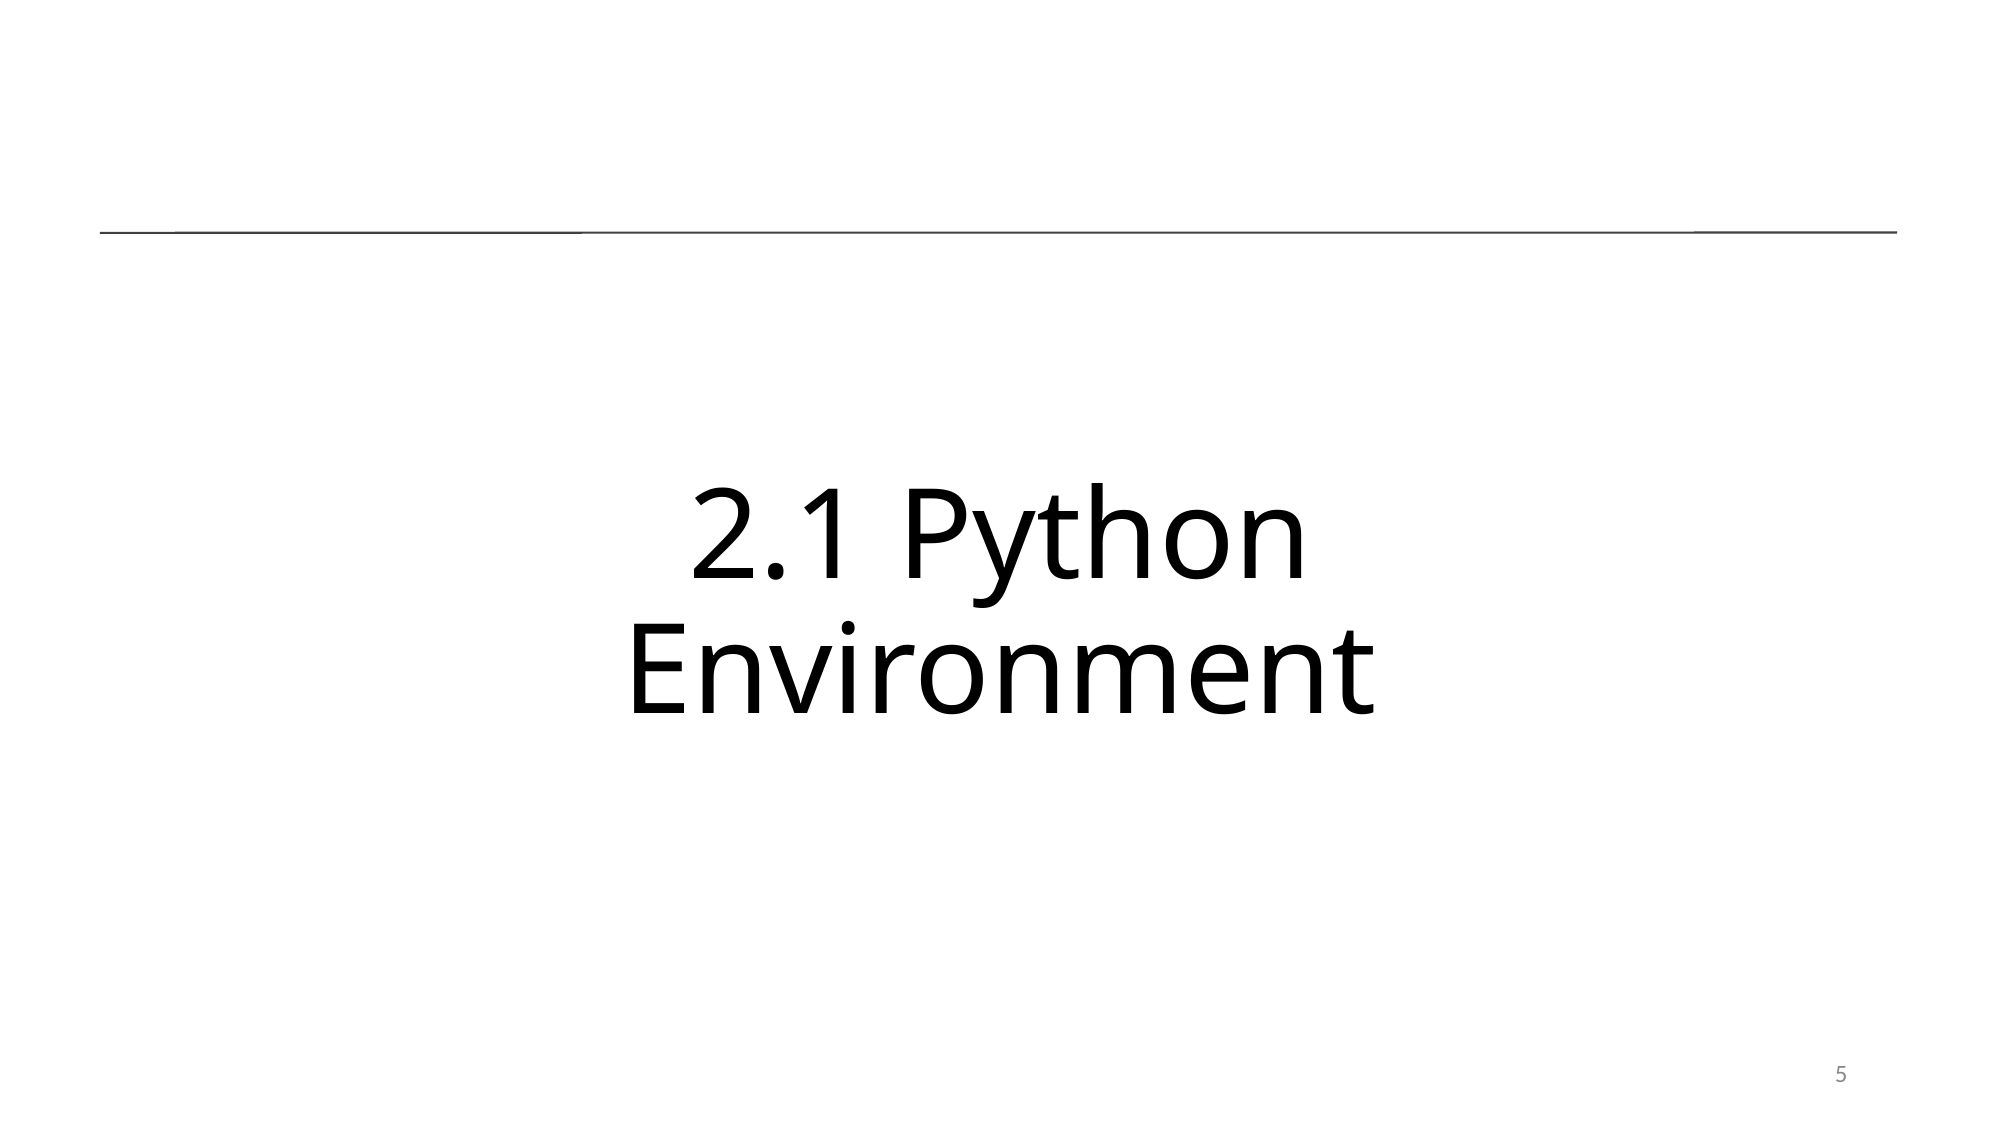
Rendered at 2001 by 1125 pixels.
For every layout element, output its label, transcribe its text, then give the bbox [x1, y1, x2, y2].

slide_number 5 [1412, 1042, 1863, 1103]
title 2.1 Python Environment [353, 280, 1647, 749]
